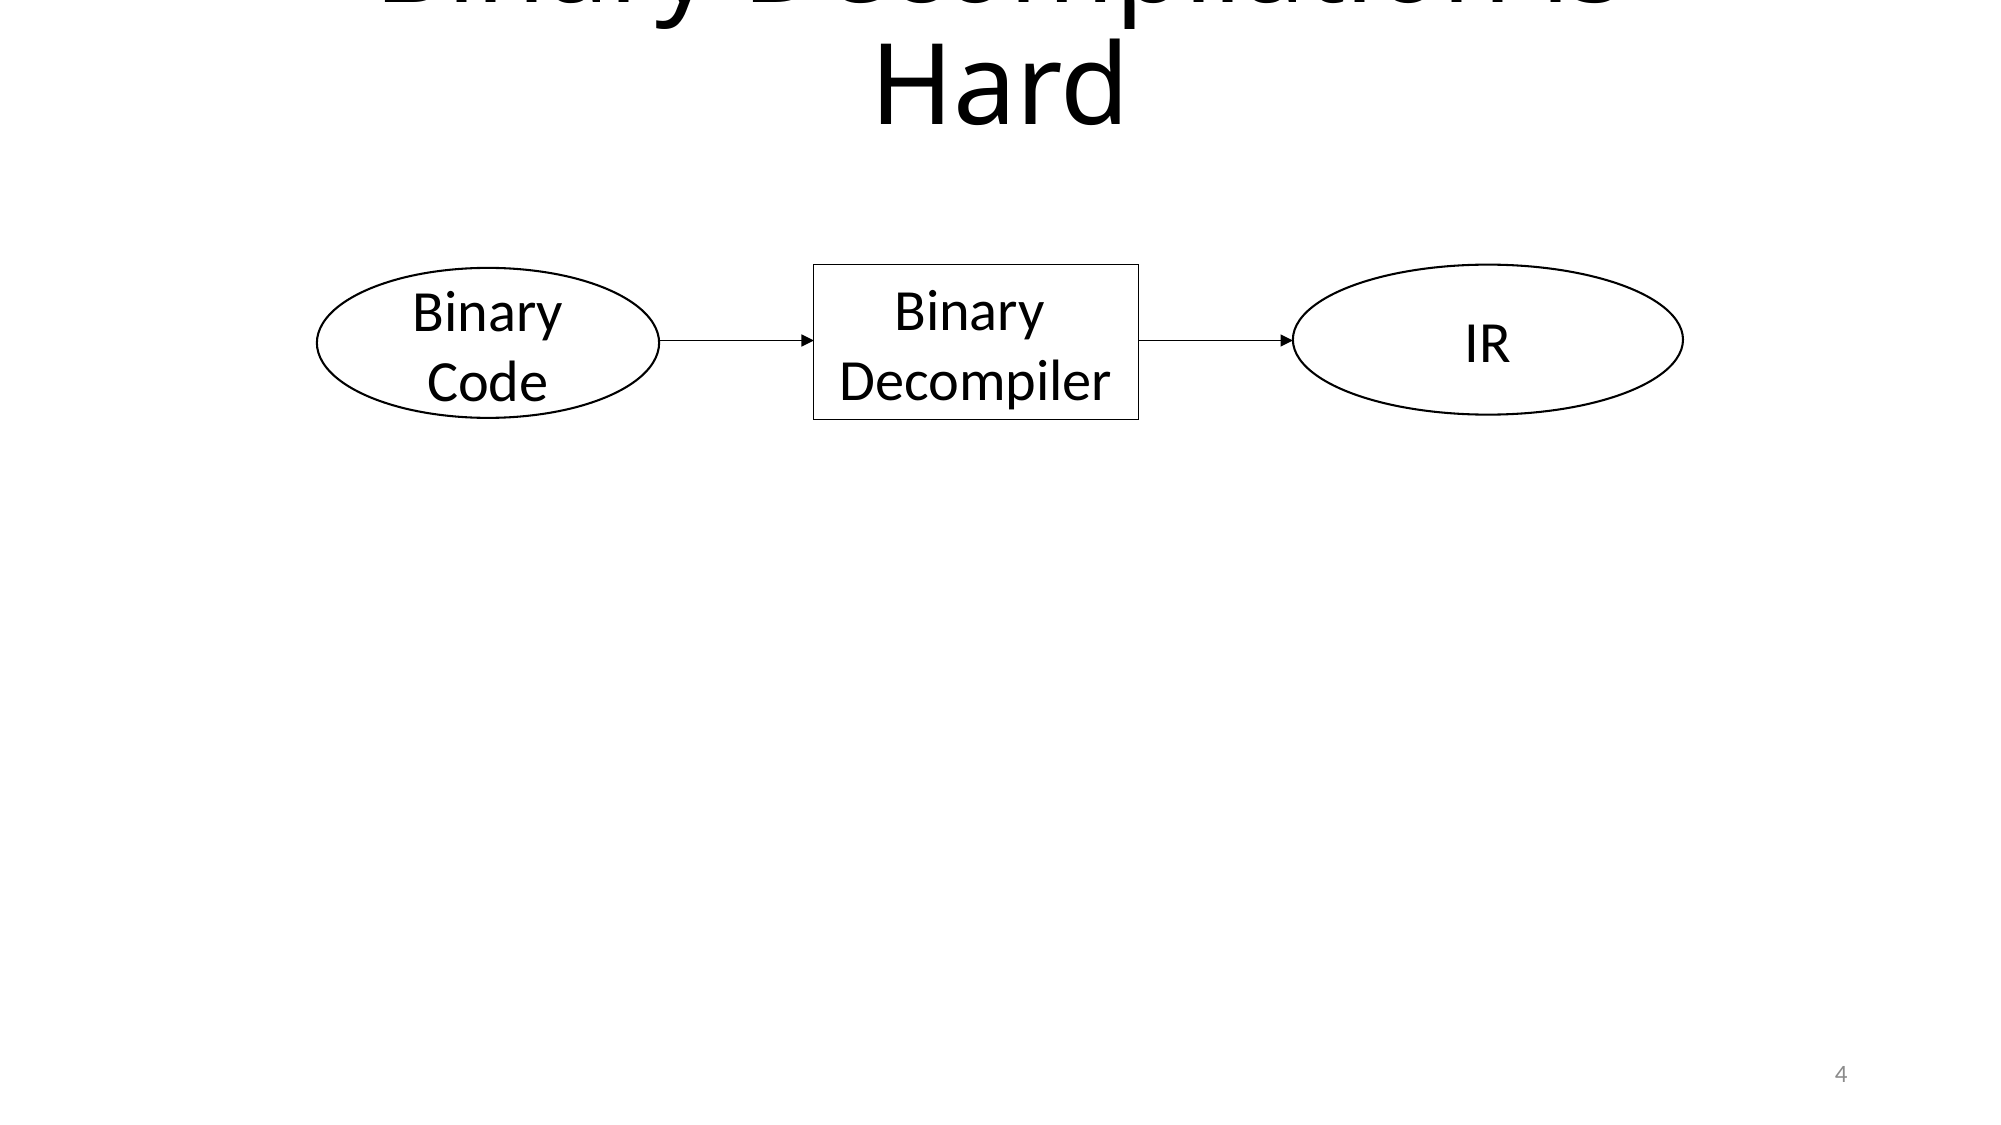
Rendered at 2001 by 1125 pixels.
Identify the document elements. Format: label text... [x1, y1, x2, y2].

slide_number 4 [1412, 1042, 1863, 1103]
title Binary Decompilation is Hard [249, 40, 1750, 157]
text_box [316, 264, 1684, 422]
